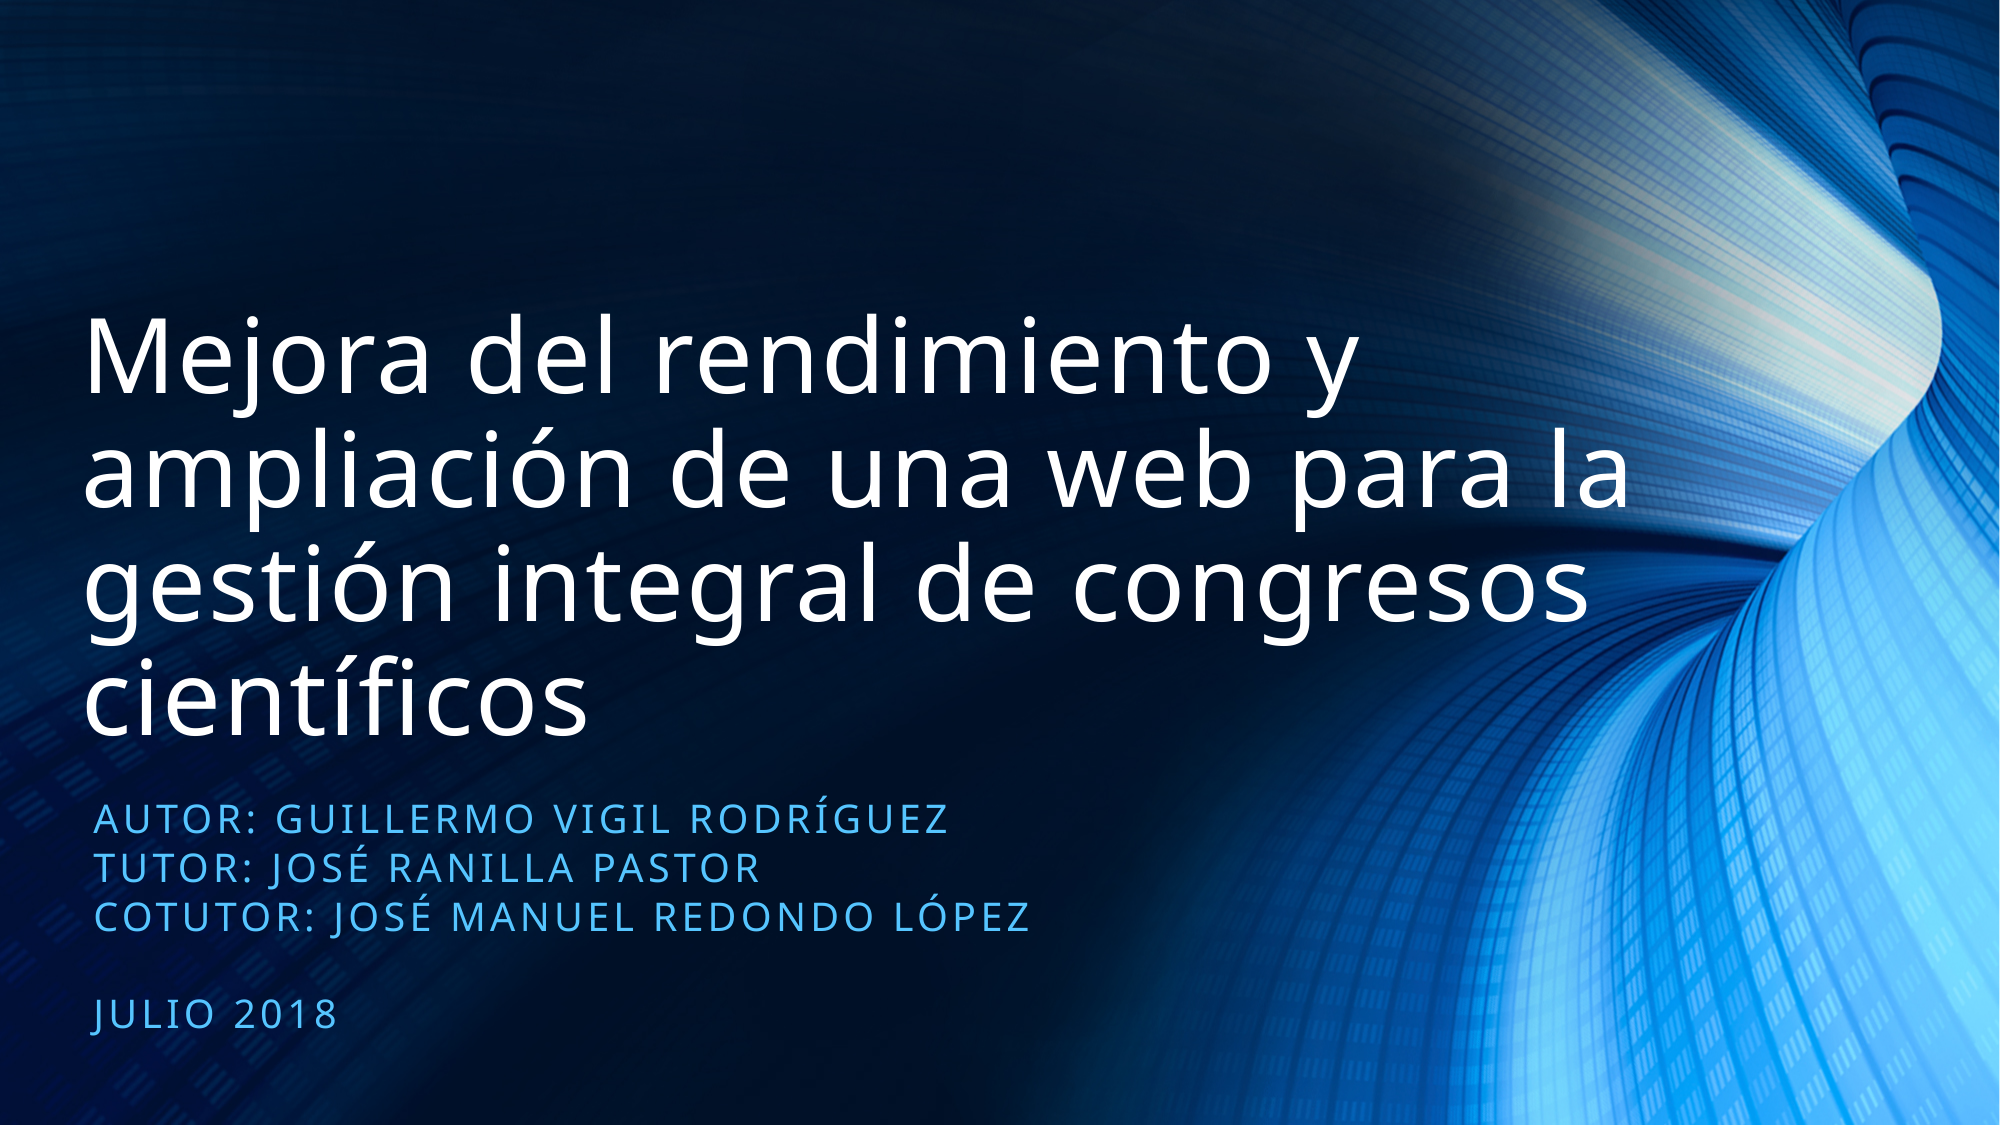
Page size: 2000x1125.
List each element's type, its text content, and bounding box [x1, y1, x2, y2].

picture [0, 0, 2000, 1125]
title Mejora del rendimiento y ampliación de una web para la gestión integral de congresos científicos [66, 290, 1933, 766]
subtitle Autor: Guillermo Vigil rodríguez Tutor: José ranilla pastor Cotutor: José Manuel redondo López Julio 2018 [78, 786, 1429, 1047]
